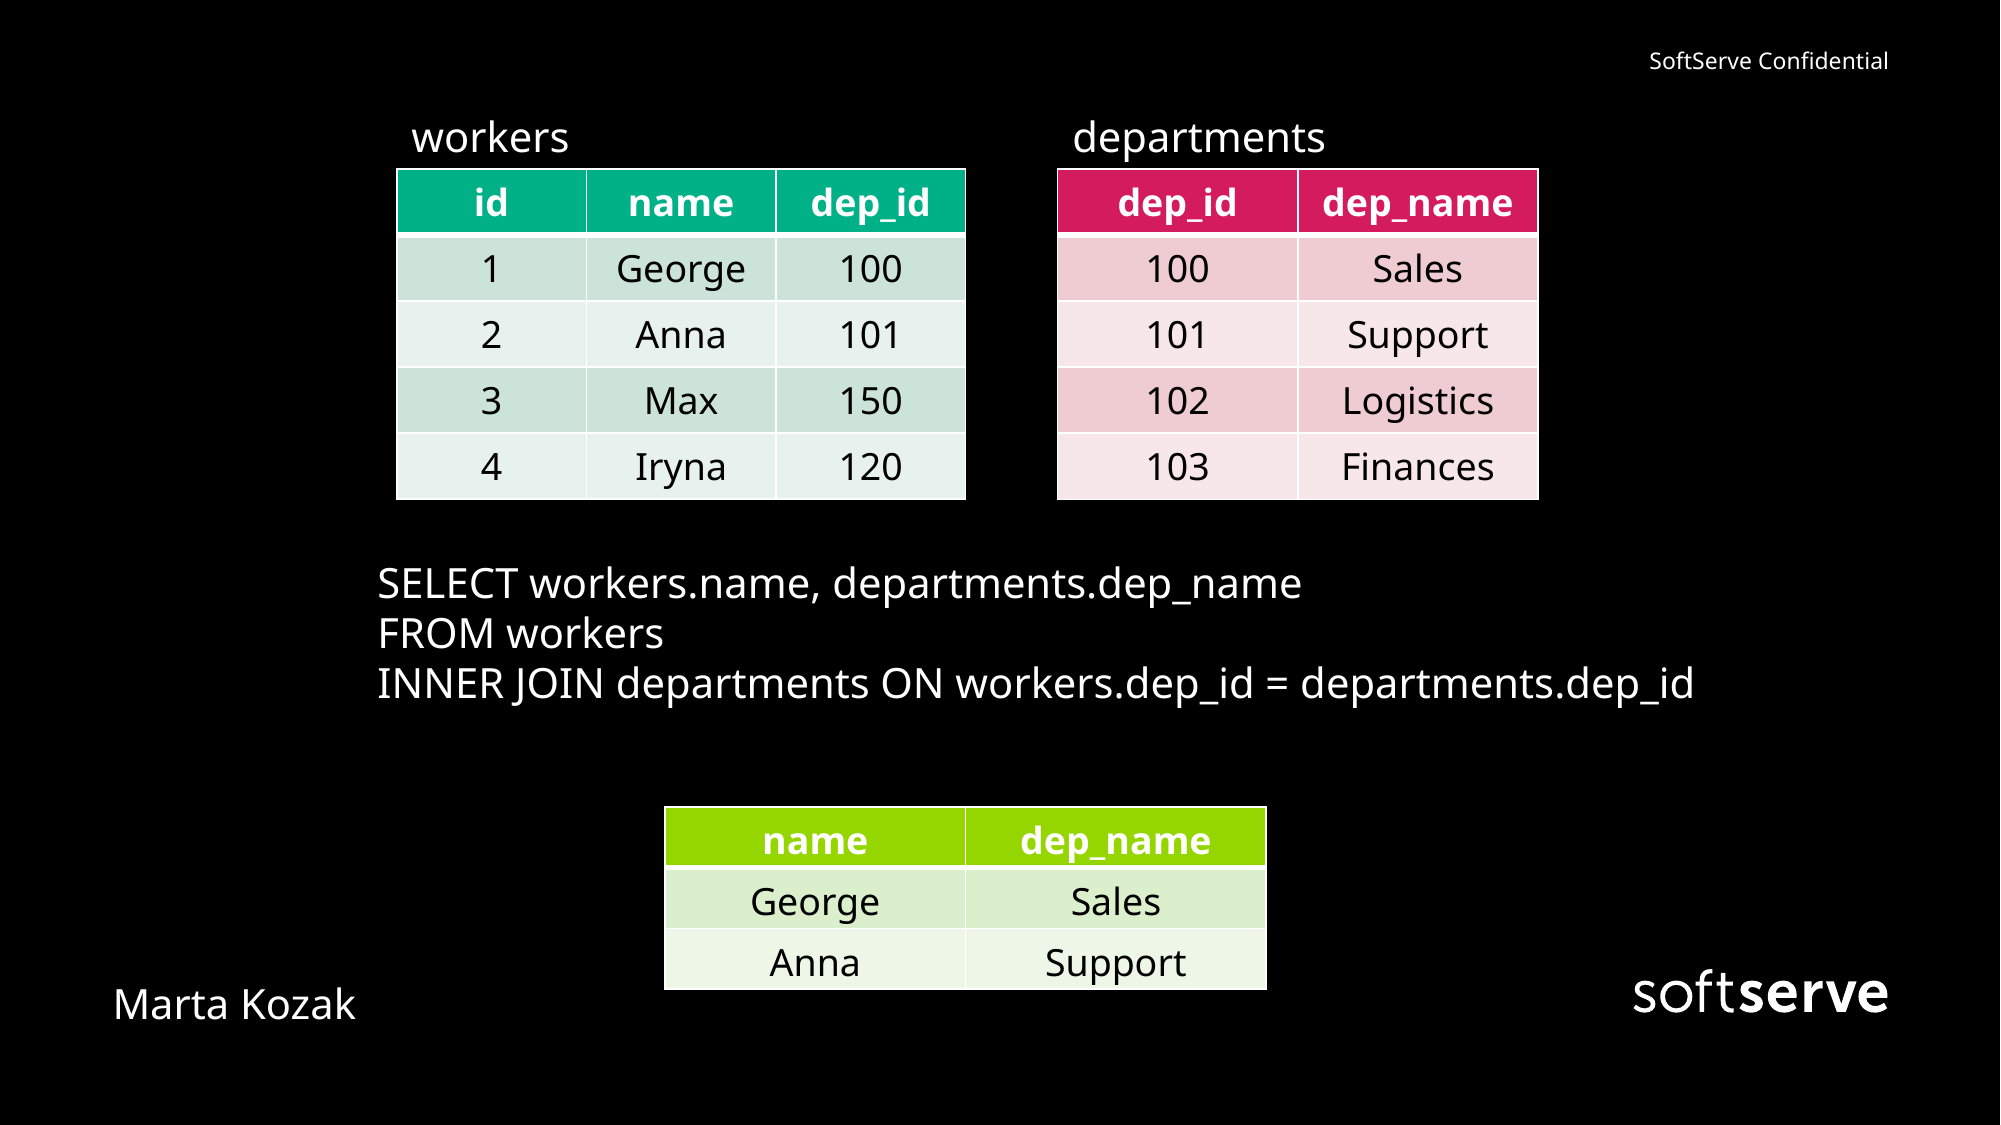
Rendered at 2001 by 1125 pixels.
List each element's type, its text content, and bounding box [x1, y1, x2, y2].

table_cell 100 [1058, 238, 1297, 300]
table_cell 103 [1058, 434, 1297, 499]
table_cell Sales [1299, 238, 1537, 300]
table_header id [398, 170, 586, 232]
table_cell Anna [666, 929, 965, 988]
table_cell 120 [777, 434, 965, 498]
text_box departments [1057, 103, 1342, 169]
table_cell George [587, 238, 775, 300]
table_cell Anna [587, 302, 775, 366]
table_cell 4 [398, 434, 586, 498]
table_cell 100 [777, 238, 965, 300]
table_cell Sales [966, 870, 1265, 928]
table_cell 2 [398, 302, 586, 366]
table_header name [587, 170, 775, 232]
table_cell 101 [1058, 302, 1297, 366]
table_header dep_name [1299, 170, 1537, 232]
table_cell George [666, 870, 965, 928]
table_cell Support [1299, 302, 1537, 366]
table_cell 102 [1058, 368, 1297, 432]
table_cell Finances [1299, 434, 1537, 499]
table_cell Support [966, 929, 1265, 988]
text_box Marta Kozak [112, 970, 682, 1019]
table_cell Iryna [587, 434, 775, 498]
table_cell Logistics [1299, 368, 1537, 432]
text_box SELECT workers.name, departments.dep_name FROM workers INNER JOIN departments ON workers.dep_id = departments.dep_id [362, 549, 1711, 715]
table_cell Max [587, 368, 775, 432]
table_header dep_name [966, 808, 1265, 865]
table_cell 1 [398, 238, 586, 300]
table_cell 150 [777, 368, 965, 432]
table_cell 101 [777, 302, 965, 366]
table_header dep_id [1058, 170, 1297, 232]
table_header dep_id [777, 170, 965, 232]
table_cell 3 [398, 368, 586, 432]
table_header name [666, 808, 965, 865]
text_box workers [396, 103, 585, 169]
